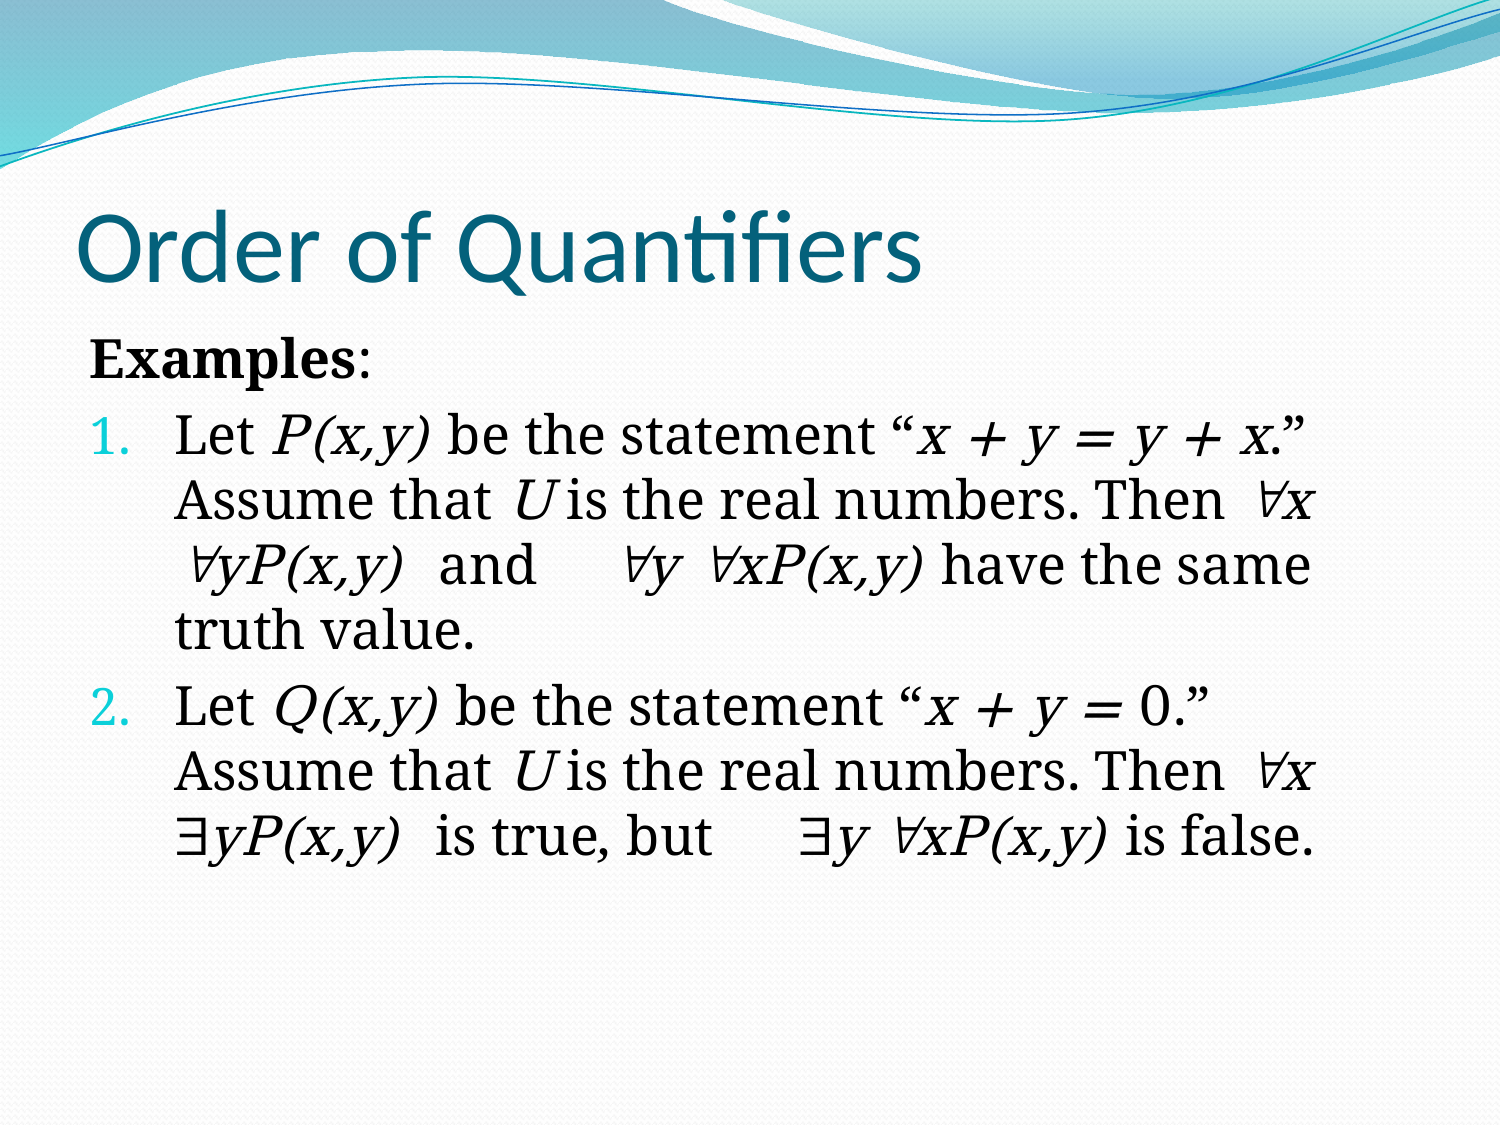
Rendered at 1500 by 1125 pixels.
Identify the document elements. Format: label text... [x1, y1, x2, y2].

list Examples: Let P(x,y) be the statement “x + y = y + x.” Assume that U is the real numbers. Then x yP(x,y) and y xP(x,y) have the same truth value. Let Q(x,y) be the statement “x + y = 0.” Assume that U is the real numbers. Then x yP(x,y) is true, but y xP(x,y) is false. [75, 317, 1425, 1038]
title Order of Quantifiers [75, 115, 1425, 303]
